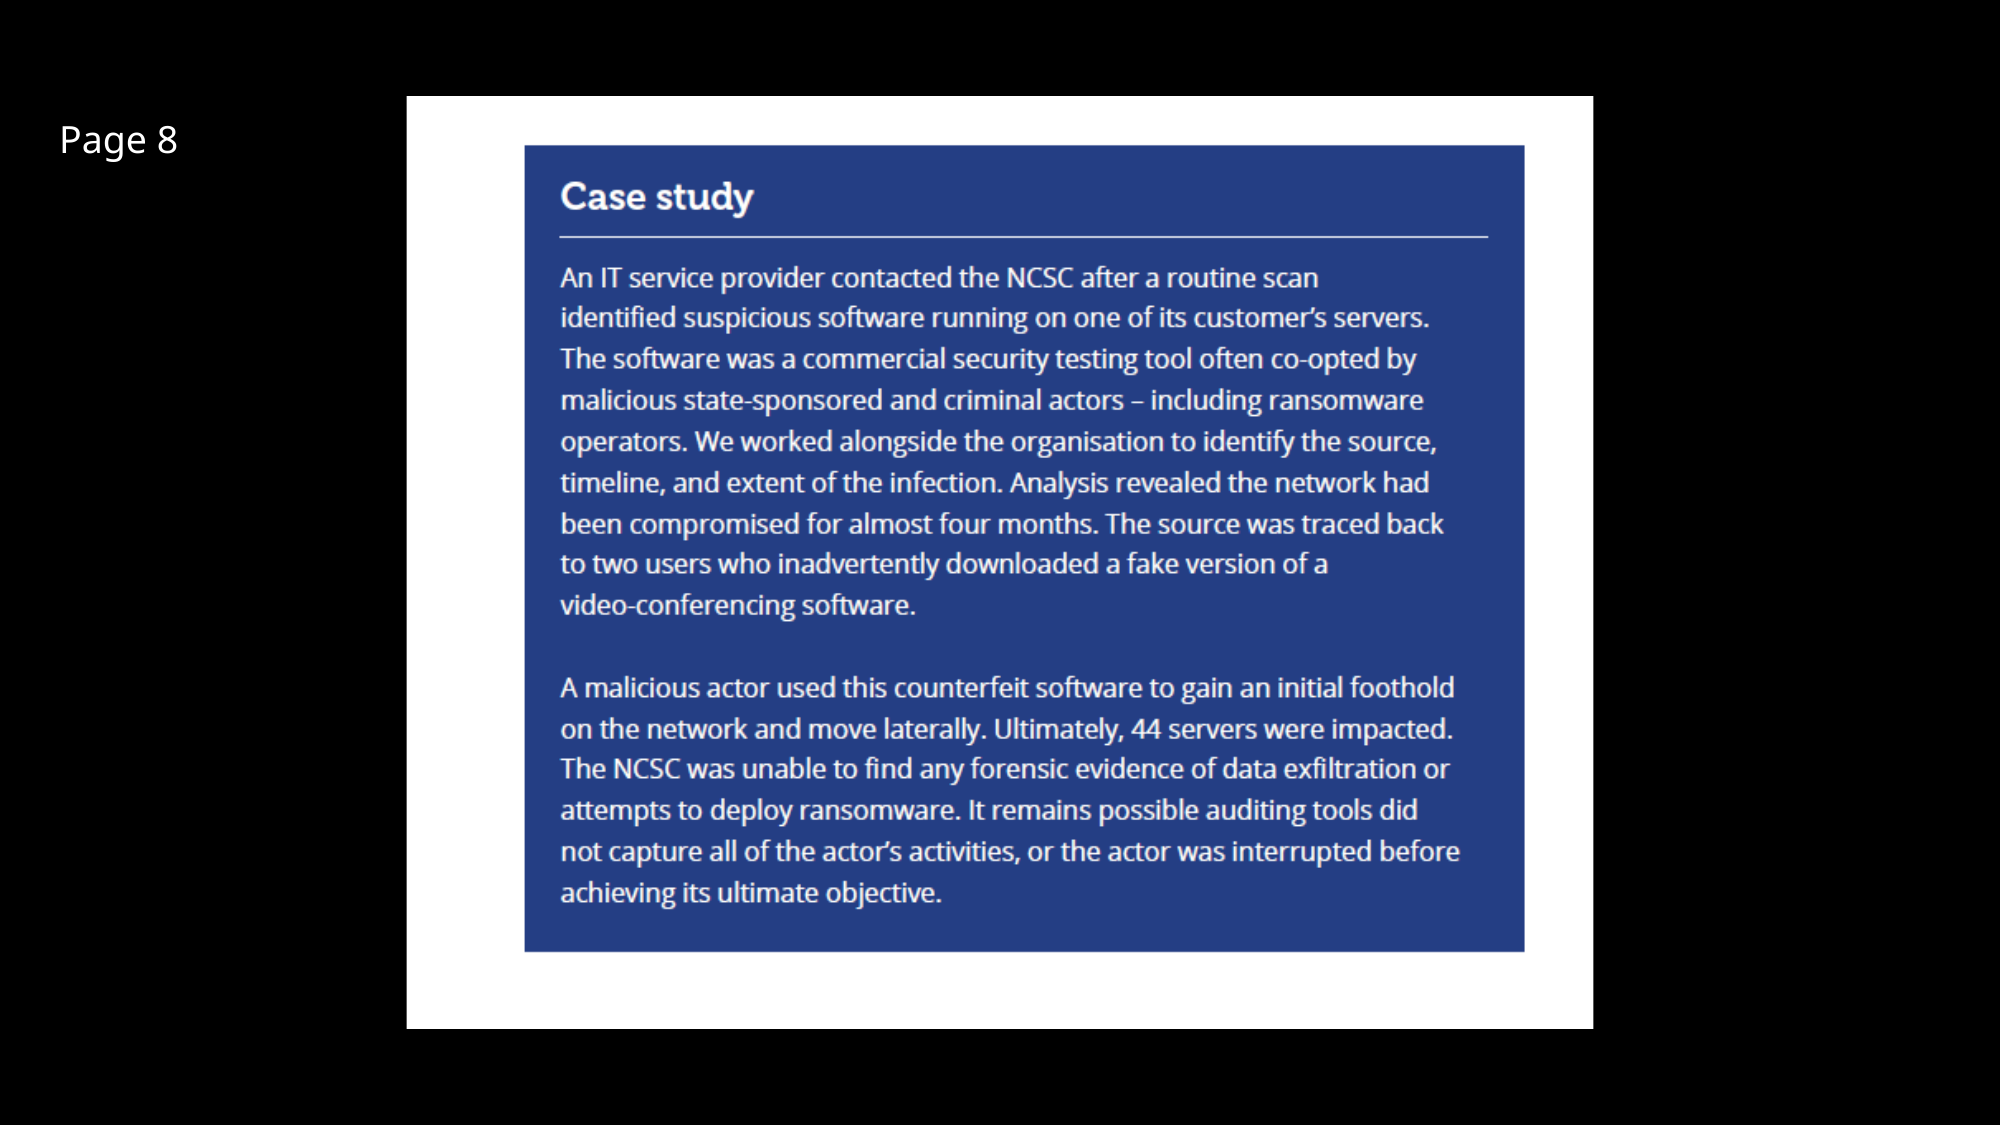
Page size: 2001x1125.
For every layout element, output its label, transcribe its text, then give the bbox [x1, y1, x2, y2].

picture [406, 96, 1594, 1029]
text_box Page 8 [44, 108, 217, 168]
